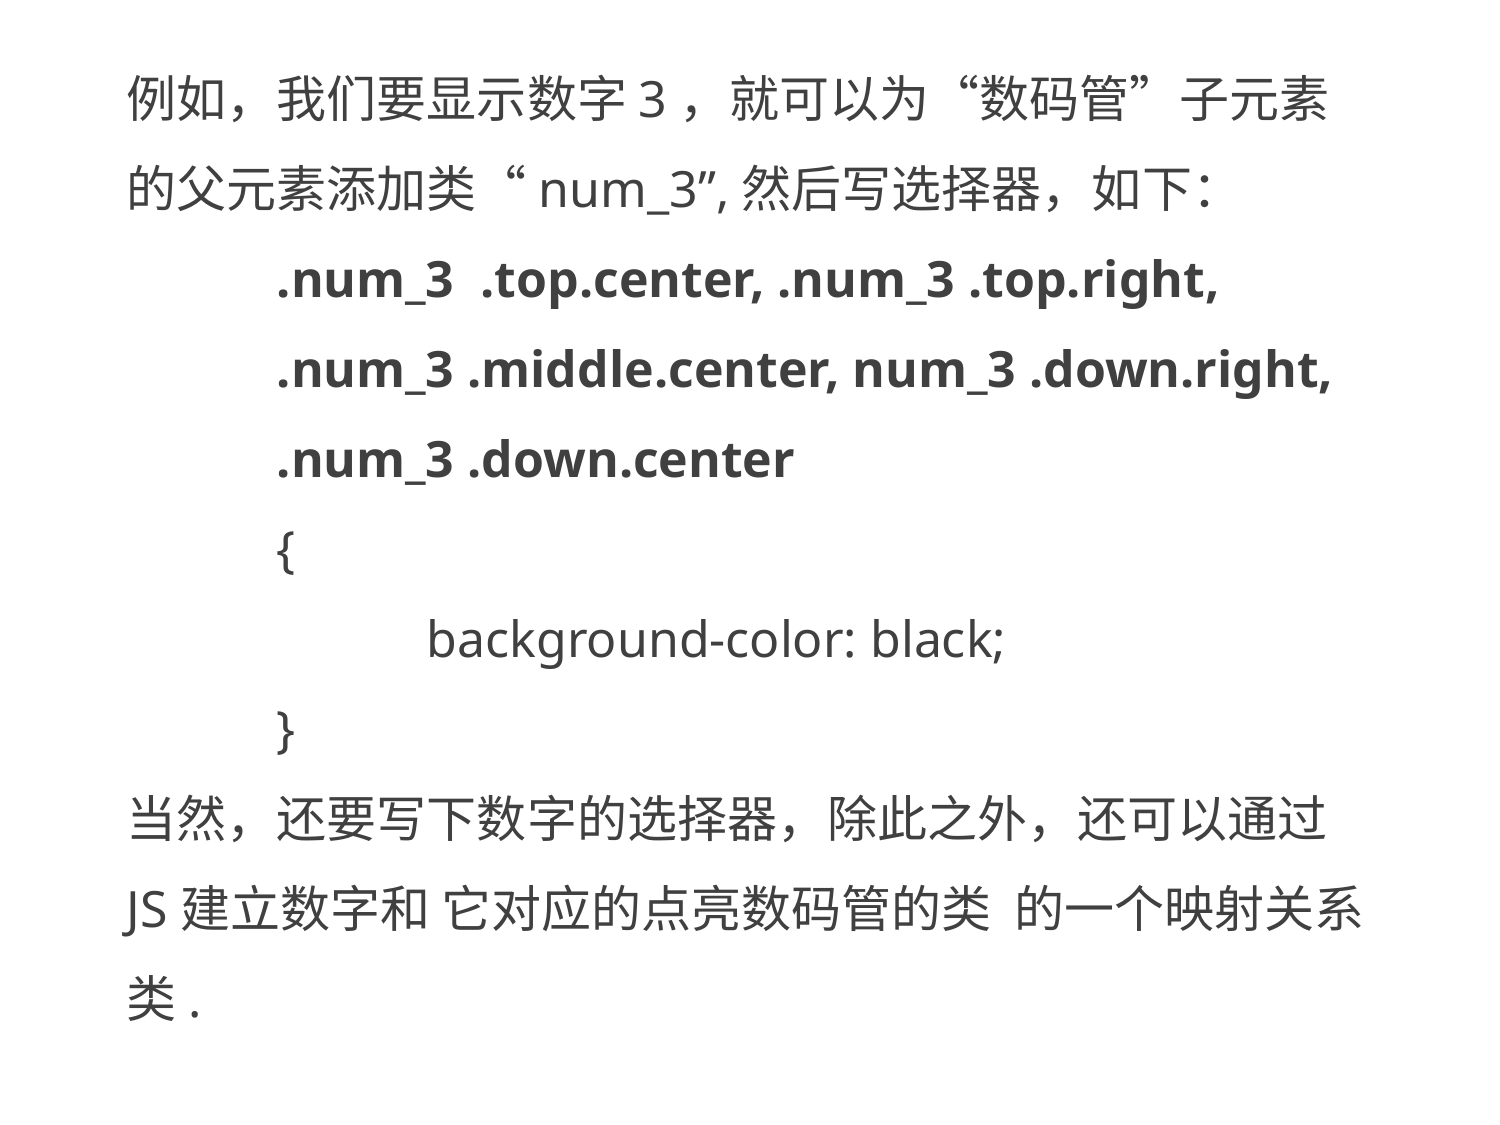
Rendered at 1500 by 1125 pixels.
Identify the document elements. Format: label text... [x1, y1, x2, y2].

text_box 例如，我们要显示数字3，就可以为“数码管”子元素的父元素添加类“num_3”,然后写选择器，如下： .num_3 .top.center, .num_3 .top.right, .num_3 .middle.center, num_3 .down.right, .num_3 .down.center { background-color: black; } 当然，还要写下数字的选择器，除此之外，还可以通过JS建立数字和 它对应的点亮数码管的类 的一个映射关系类. [112, 30, 1388, 1035]
